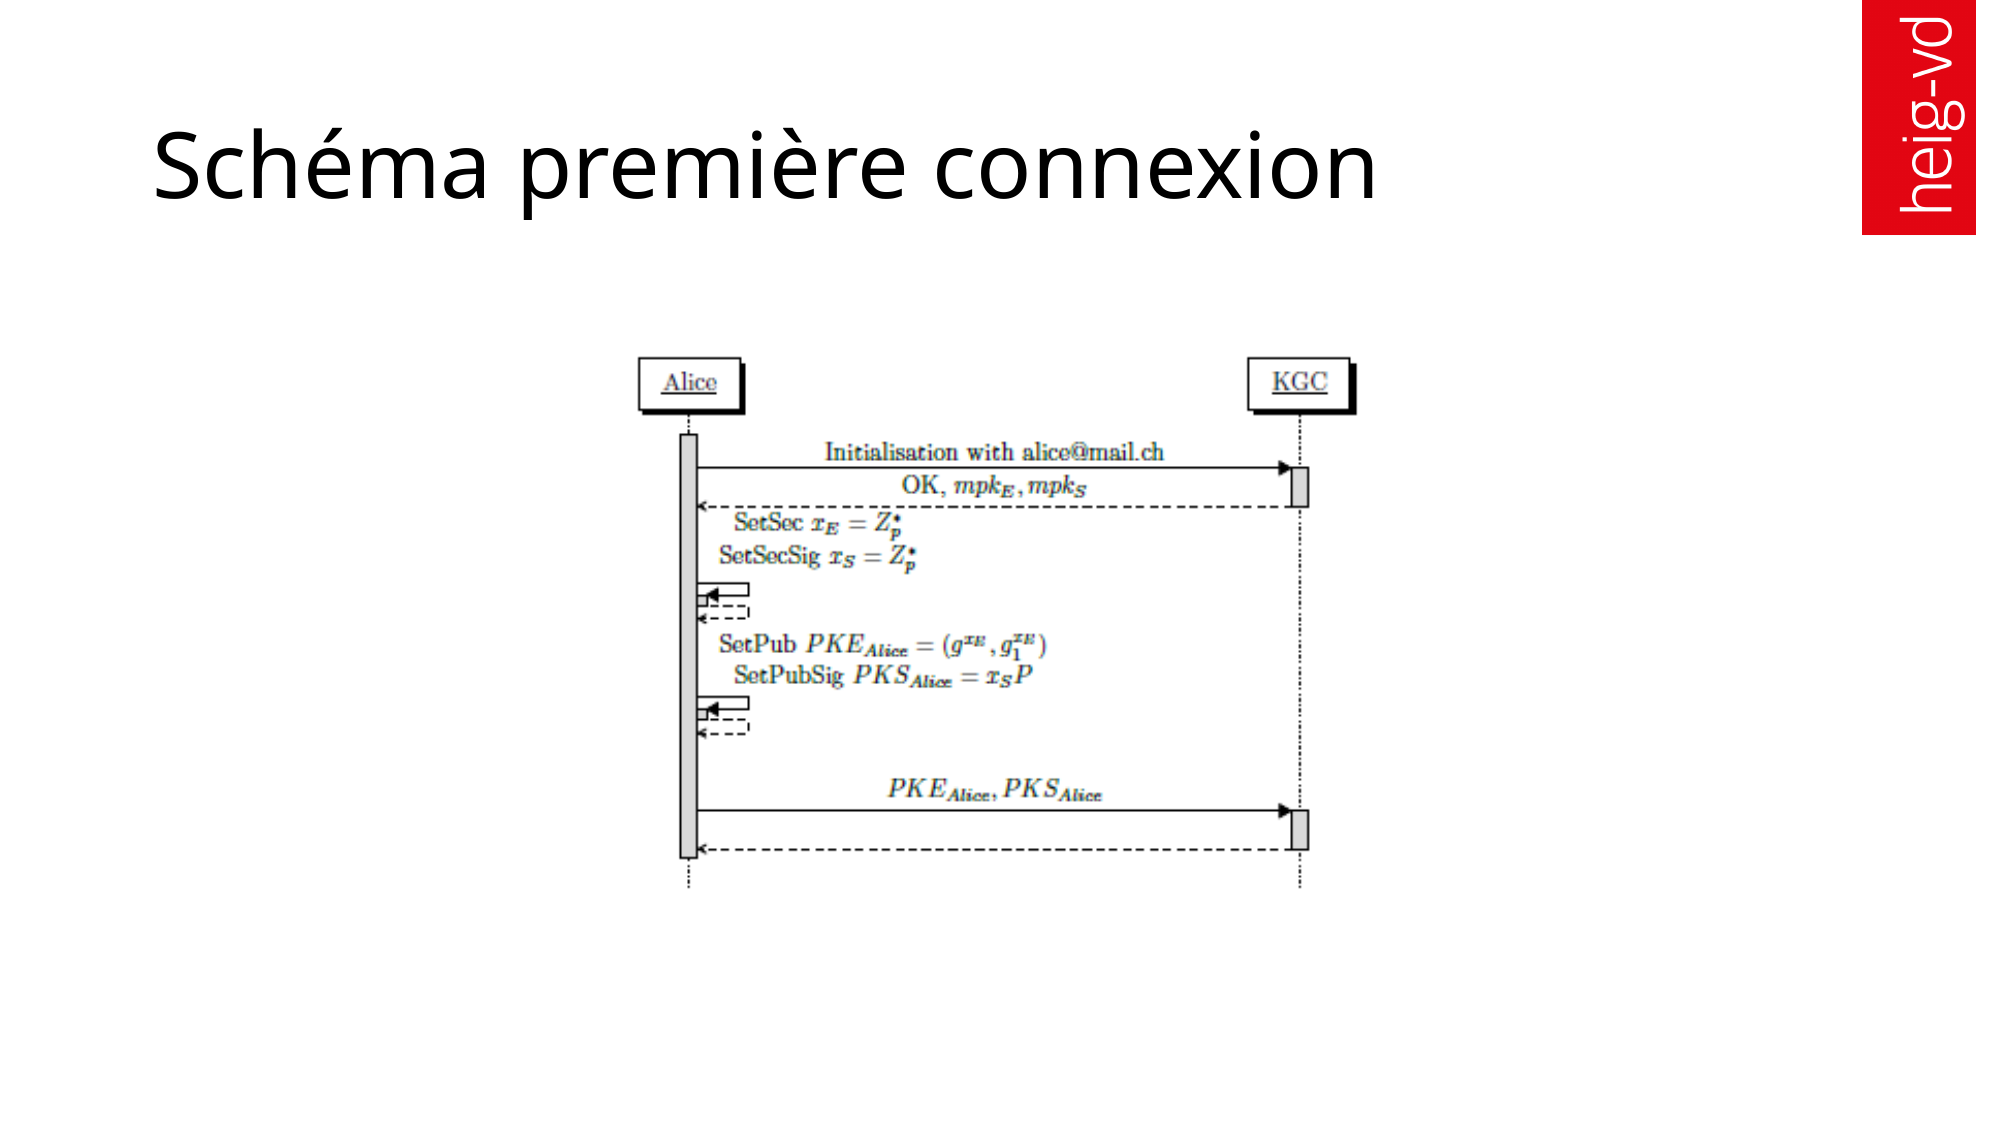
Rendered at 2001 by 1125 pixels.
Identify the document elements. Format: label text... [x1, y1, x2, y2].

title Schéma première connexion [137, 59, 1863, 278]
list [618, 335, 1382, 907]
picture [1862, 0, 1976, 236]
